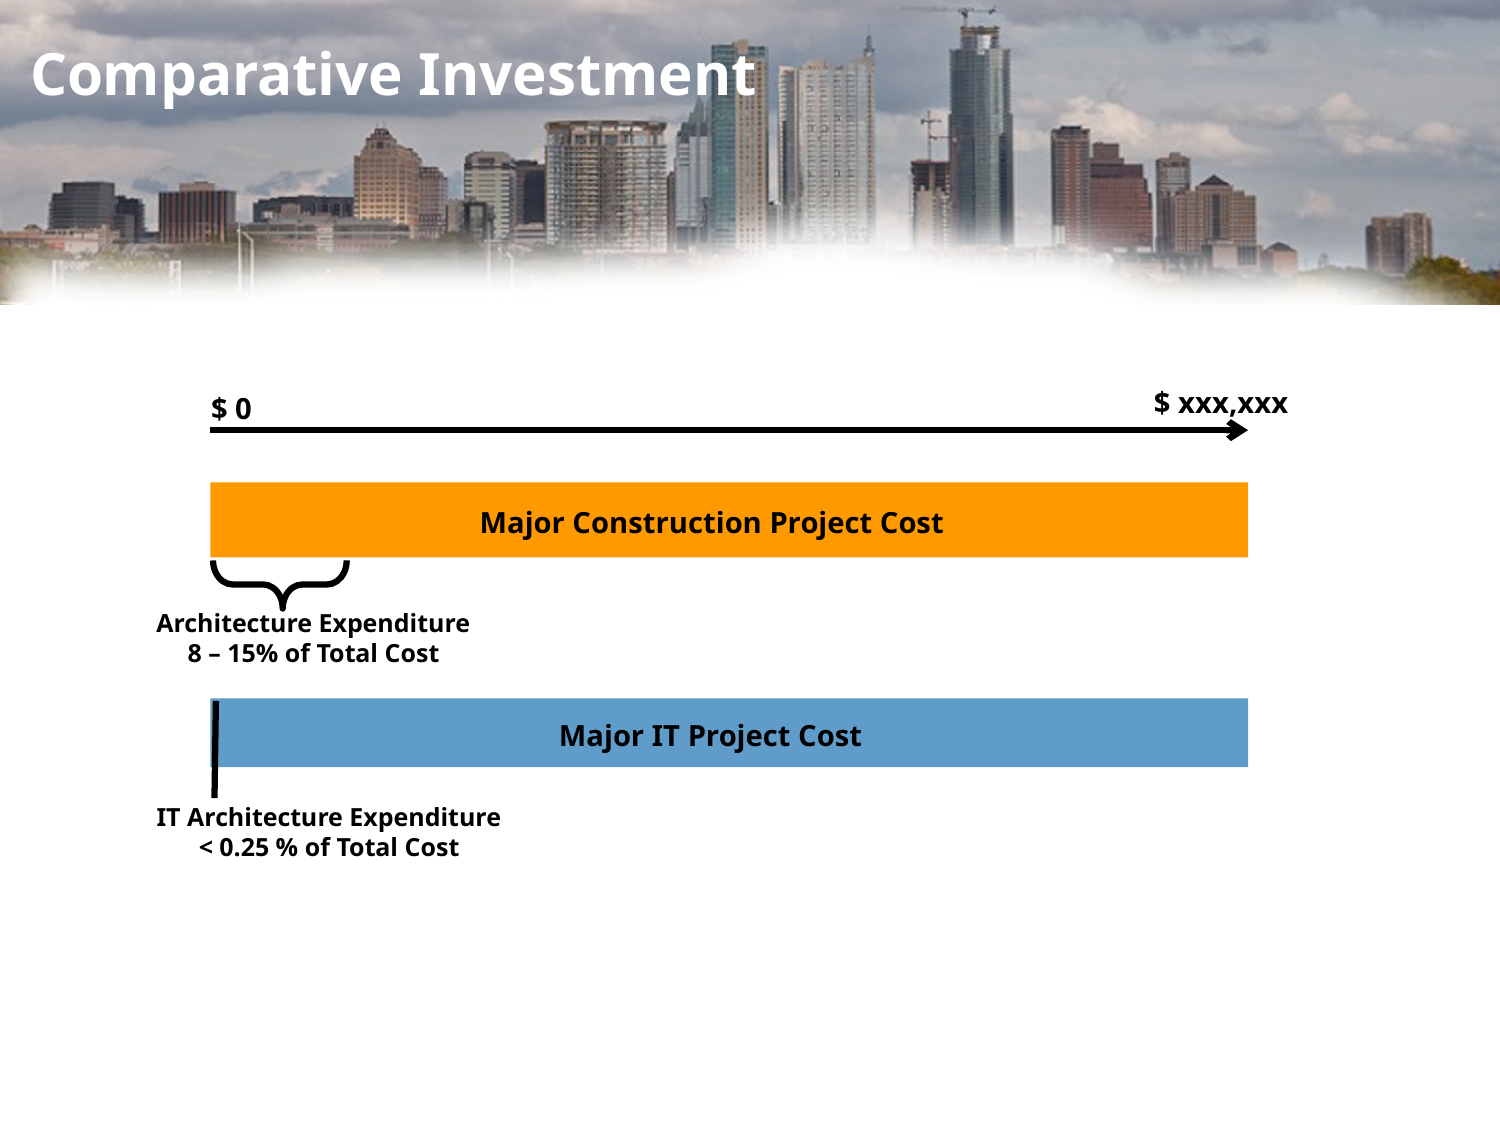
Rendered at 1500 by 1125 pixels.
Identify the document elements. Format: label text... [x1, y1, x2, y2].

picture [0, 0, 1500, 305]
title Comparative Investment [29, 38, 1500, 117]
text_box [116, 376, 1317, 676]
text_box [116, 698, 1249, 871]
